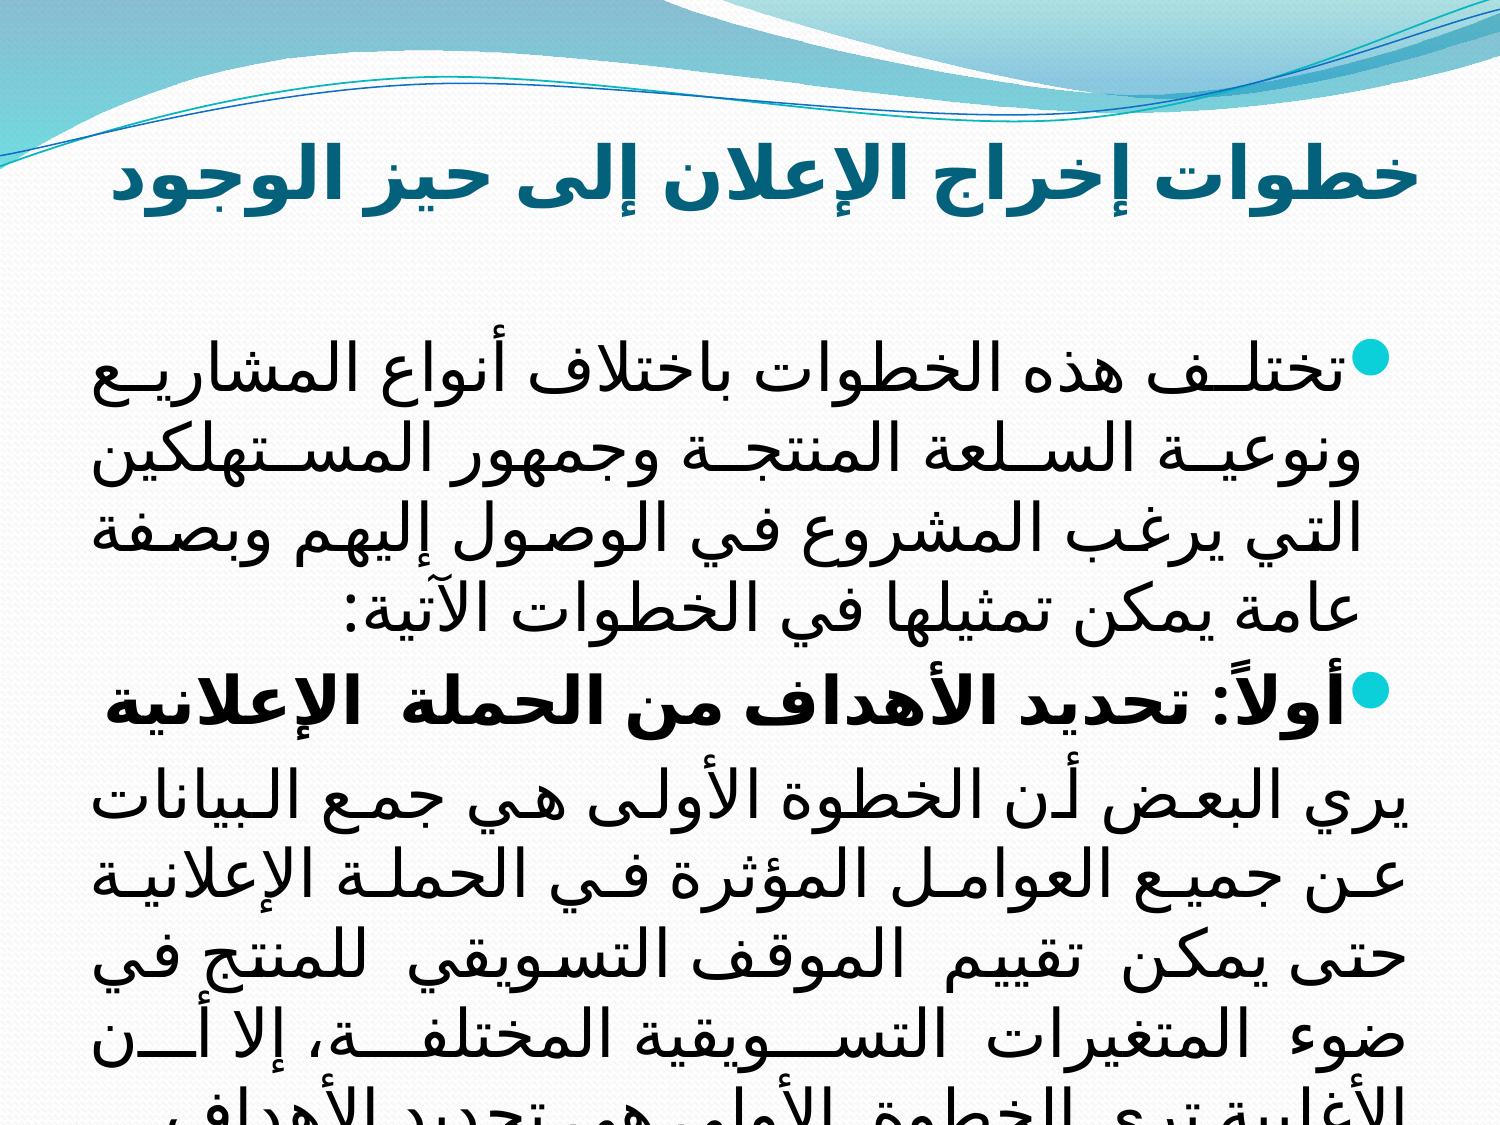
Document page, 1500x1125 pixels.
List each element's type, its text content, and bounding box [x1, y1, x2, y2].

title خطوات إخراج الإعلان إلى حيز الوجود [75, 115, 1425, 303]
list تختلف هذه الخطوات باختلاف أنواع المشاريع ونوعية السلعة المنتجة وجمهور المستهلكين التي يرغب المشروع في الوصول إليهم وبصفة عامة يمكن تمثيلها في الخطوات الآتية: أولاً: تحديد الأهداف من الحملة الإعلانية يري البعض أن الخطوة الأولى هي جمع البيانات عن جميع العوامل المؤثرة في الحملة الإعلانية حتى يمكن تقييم الموقف التسويقي للمنتج في ضوء المتغيرات التسويقية المختلفة، إلا أن الأغلبية ترى الخطوة الأولى هي تحديد الأهداف. [75, 317, 1425, 1083]
